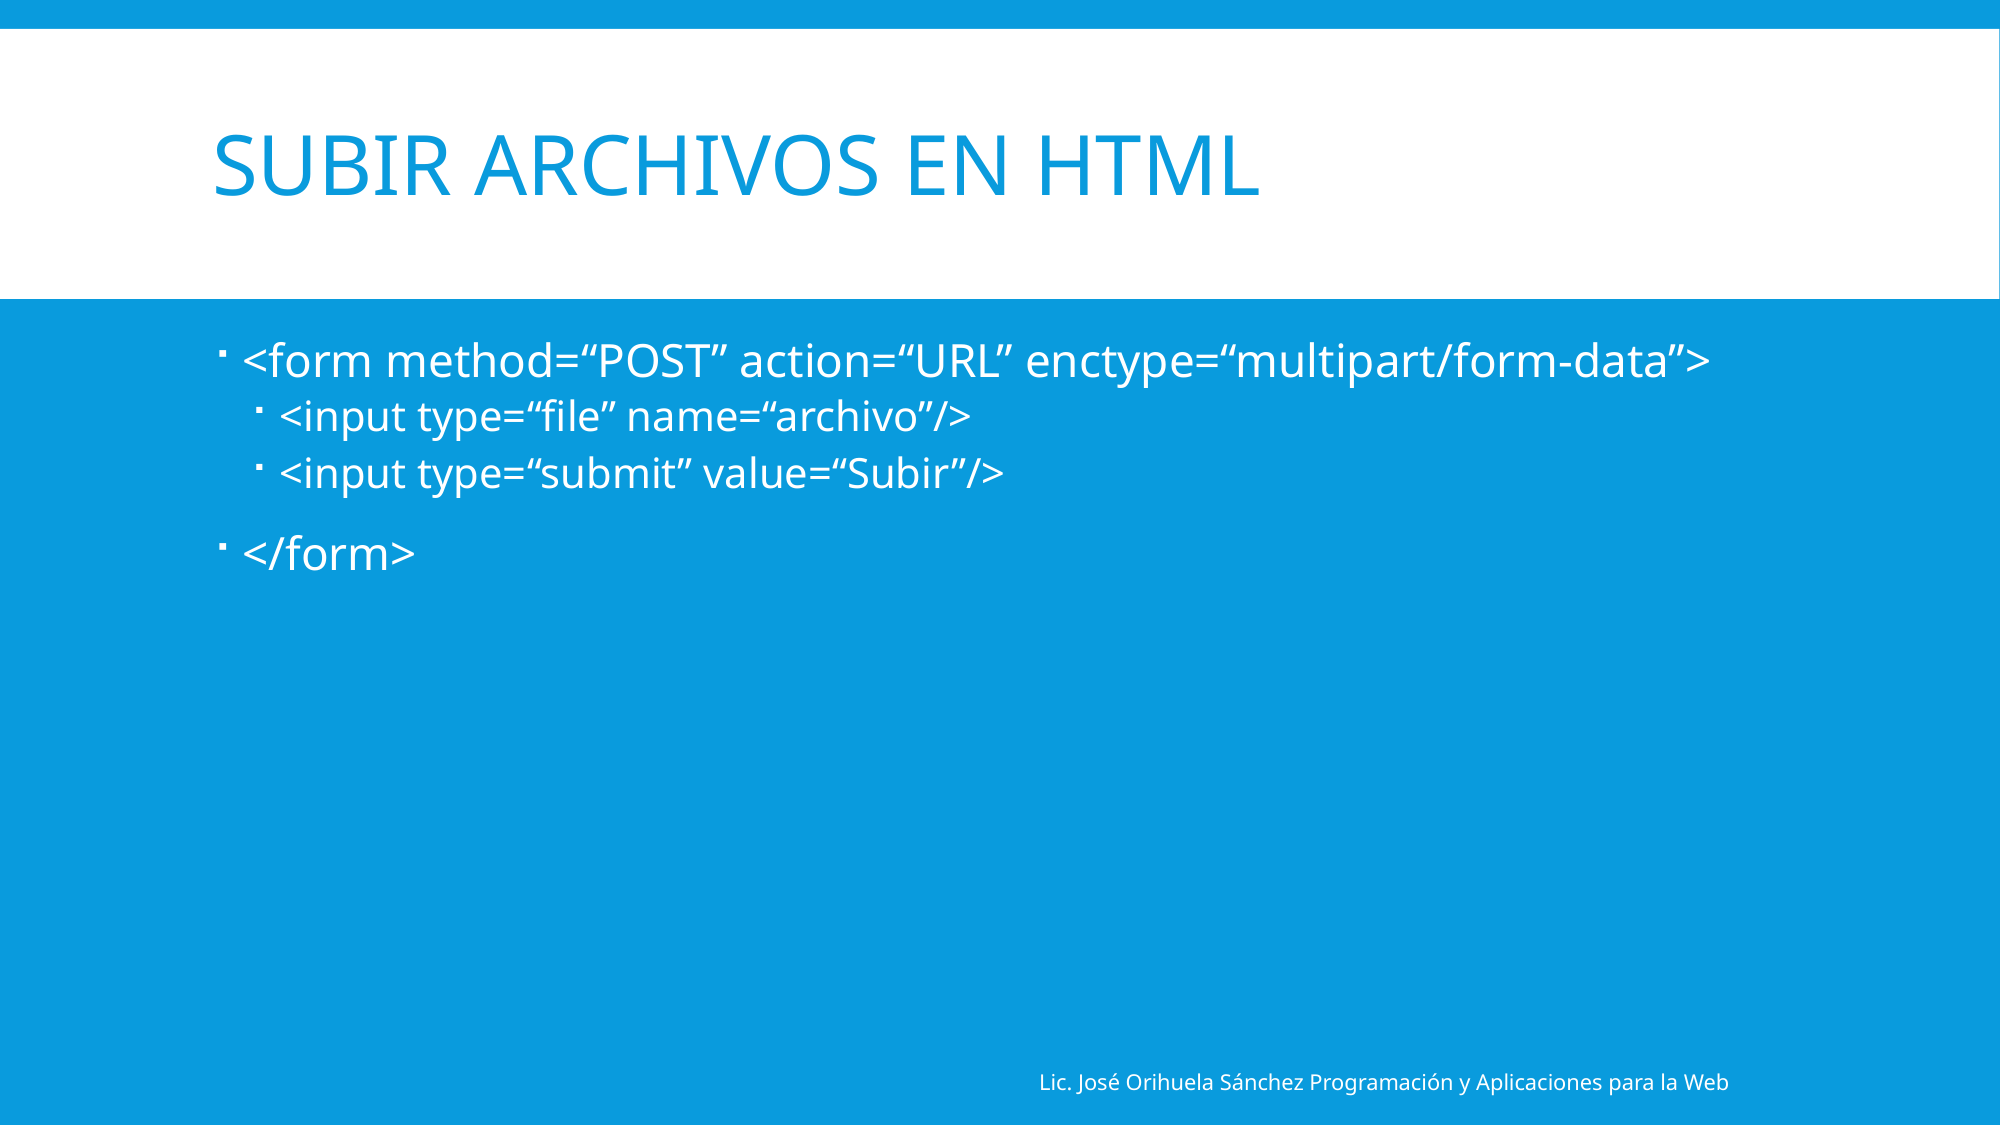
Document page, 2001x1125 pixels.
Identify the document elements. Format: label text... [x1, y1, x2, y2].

title Subir archivos en HTML [197, 46, 1803, 295]
footer Lic. José Orihuela Sánchez Programación y Aplicaciones para la Web [918, 1053, 1746, 1114]
list <form method=“POST” action=“URL” enctype=“multipart/form-data”> <input type=“file” name=“archivo”/> <input type=“submit” value=“Subir”/> </form> [197, 329, 1803, 1020]
